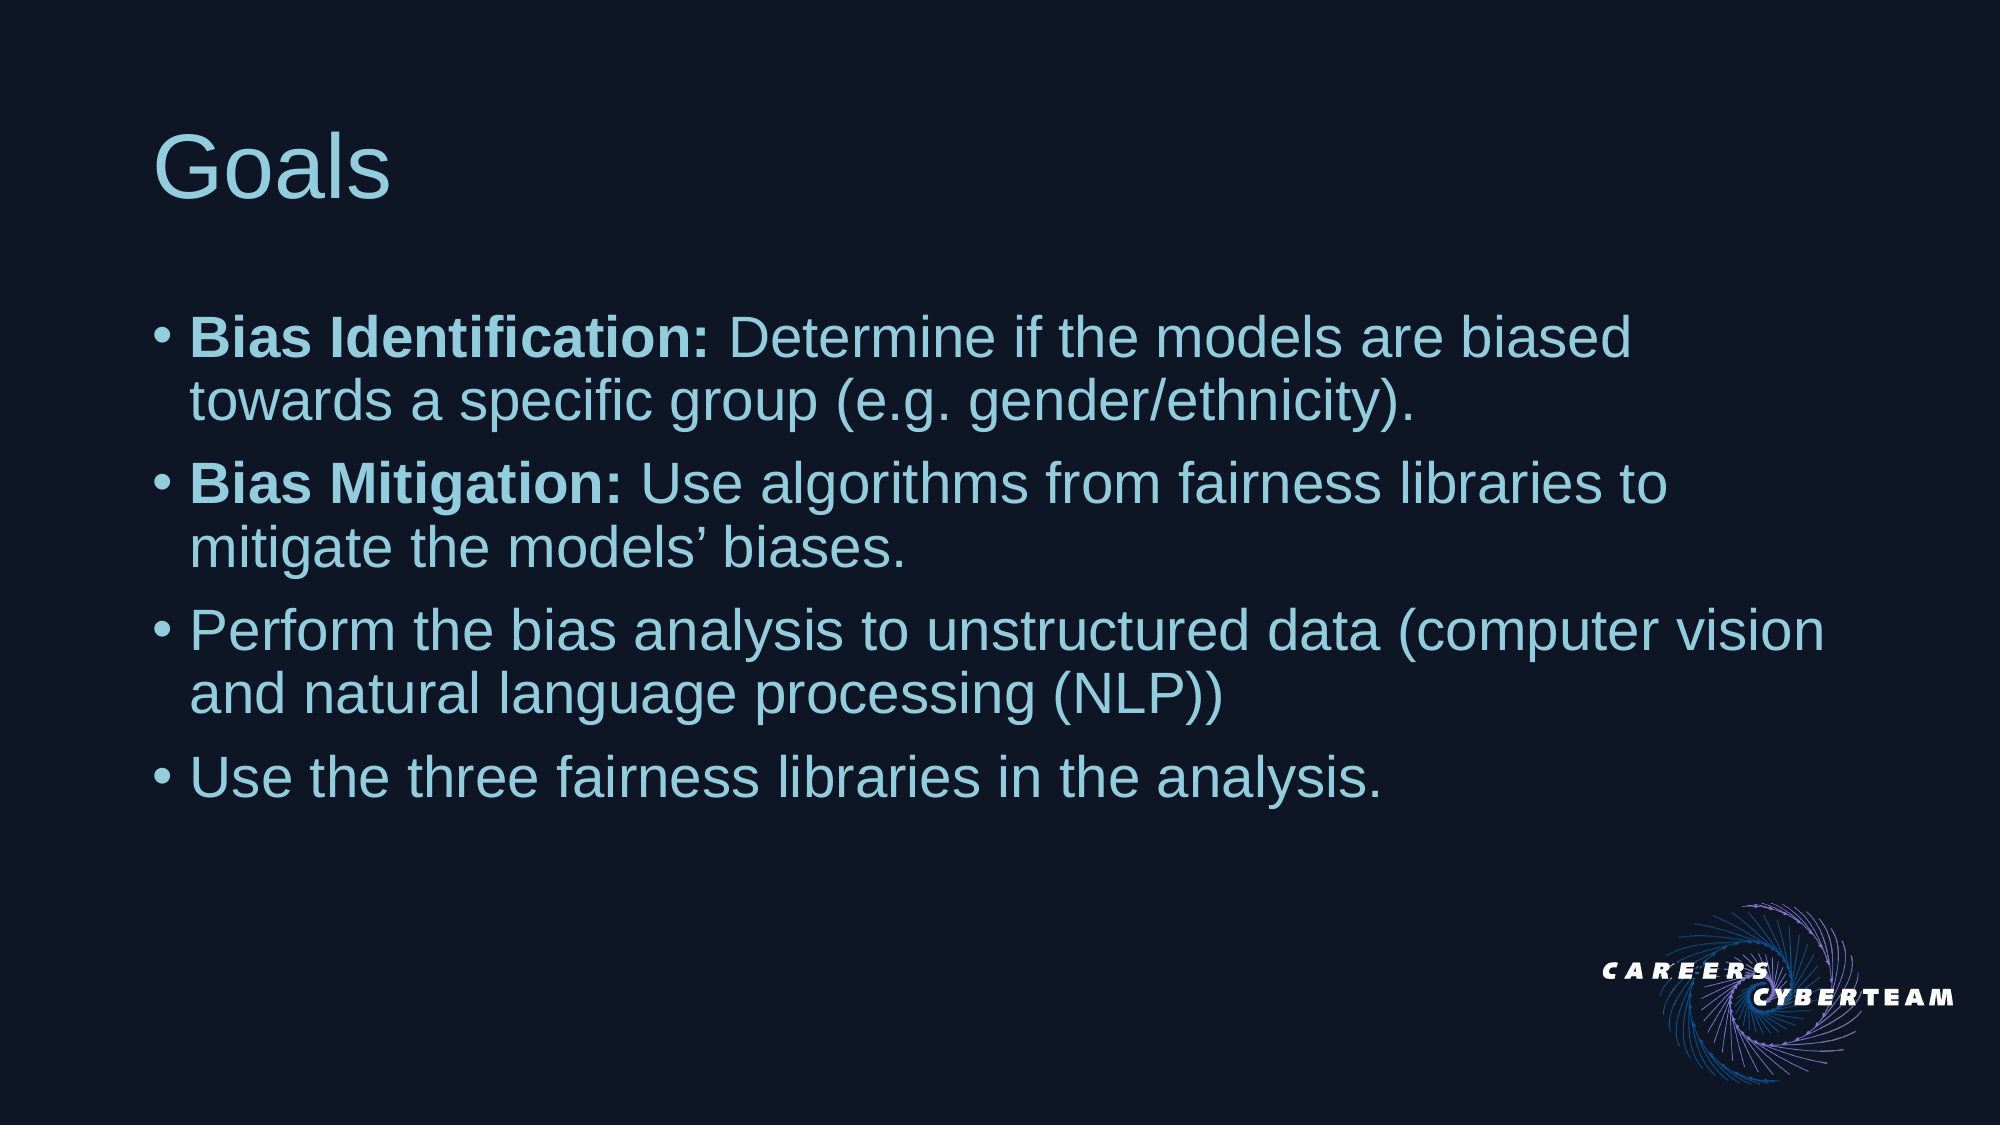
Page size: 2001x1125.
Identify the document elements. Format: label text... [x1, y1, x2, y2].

title Goals [137, 59, 1863, 278]
list Bias Identification: Determine if the models are biased towards a specific group (e.g. gender/ethnicity). Bias Mitigation: Use algorithms from fairness libraries to mitigate the models’ biases. Perform the bias analysis to unstructured data (computer vision and natural language processing (NLP)) Use the three fairness libraries in the analysis. [137, 299, 1863, 1014]
picture [1556, 899, 1965, 1088]
